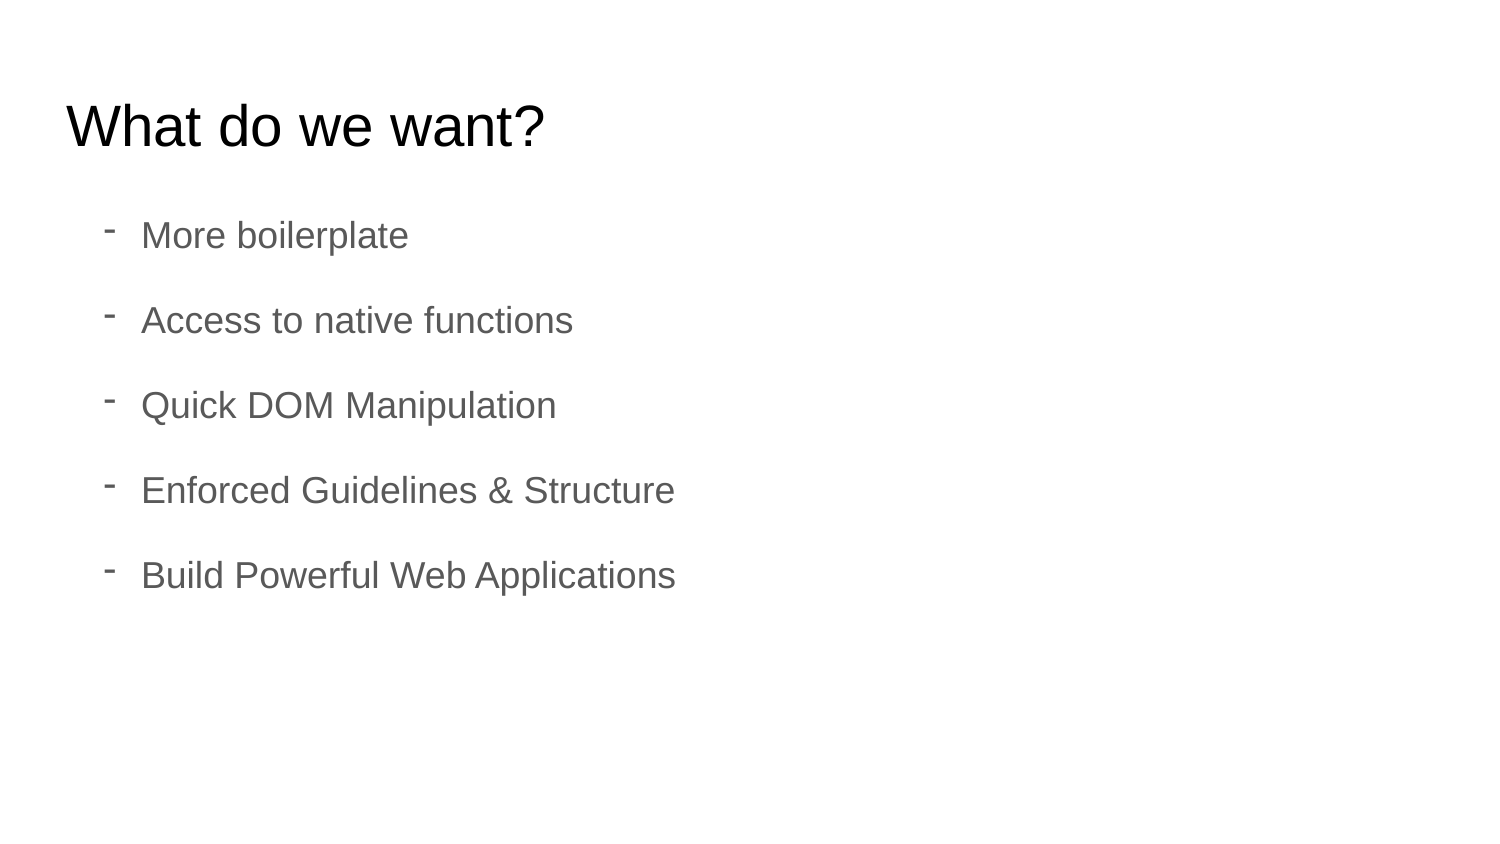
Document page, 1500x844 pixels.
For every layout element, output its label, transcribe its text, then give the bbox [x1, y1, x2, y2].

list More boilerplate Access to native functions Quick DOM Manipulation Enforced Guidelines & Structure Build Powerful Web Applications [51, 189, 1449, 750]
title What do we want? [51, 72, 1449, 167]
